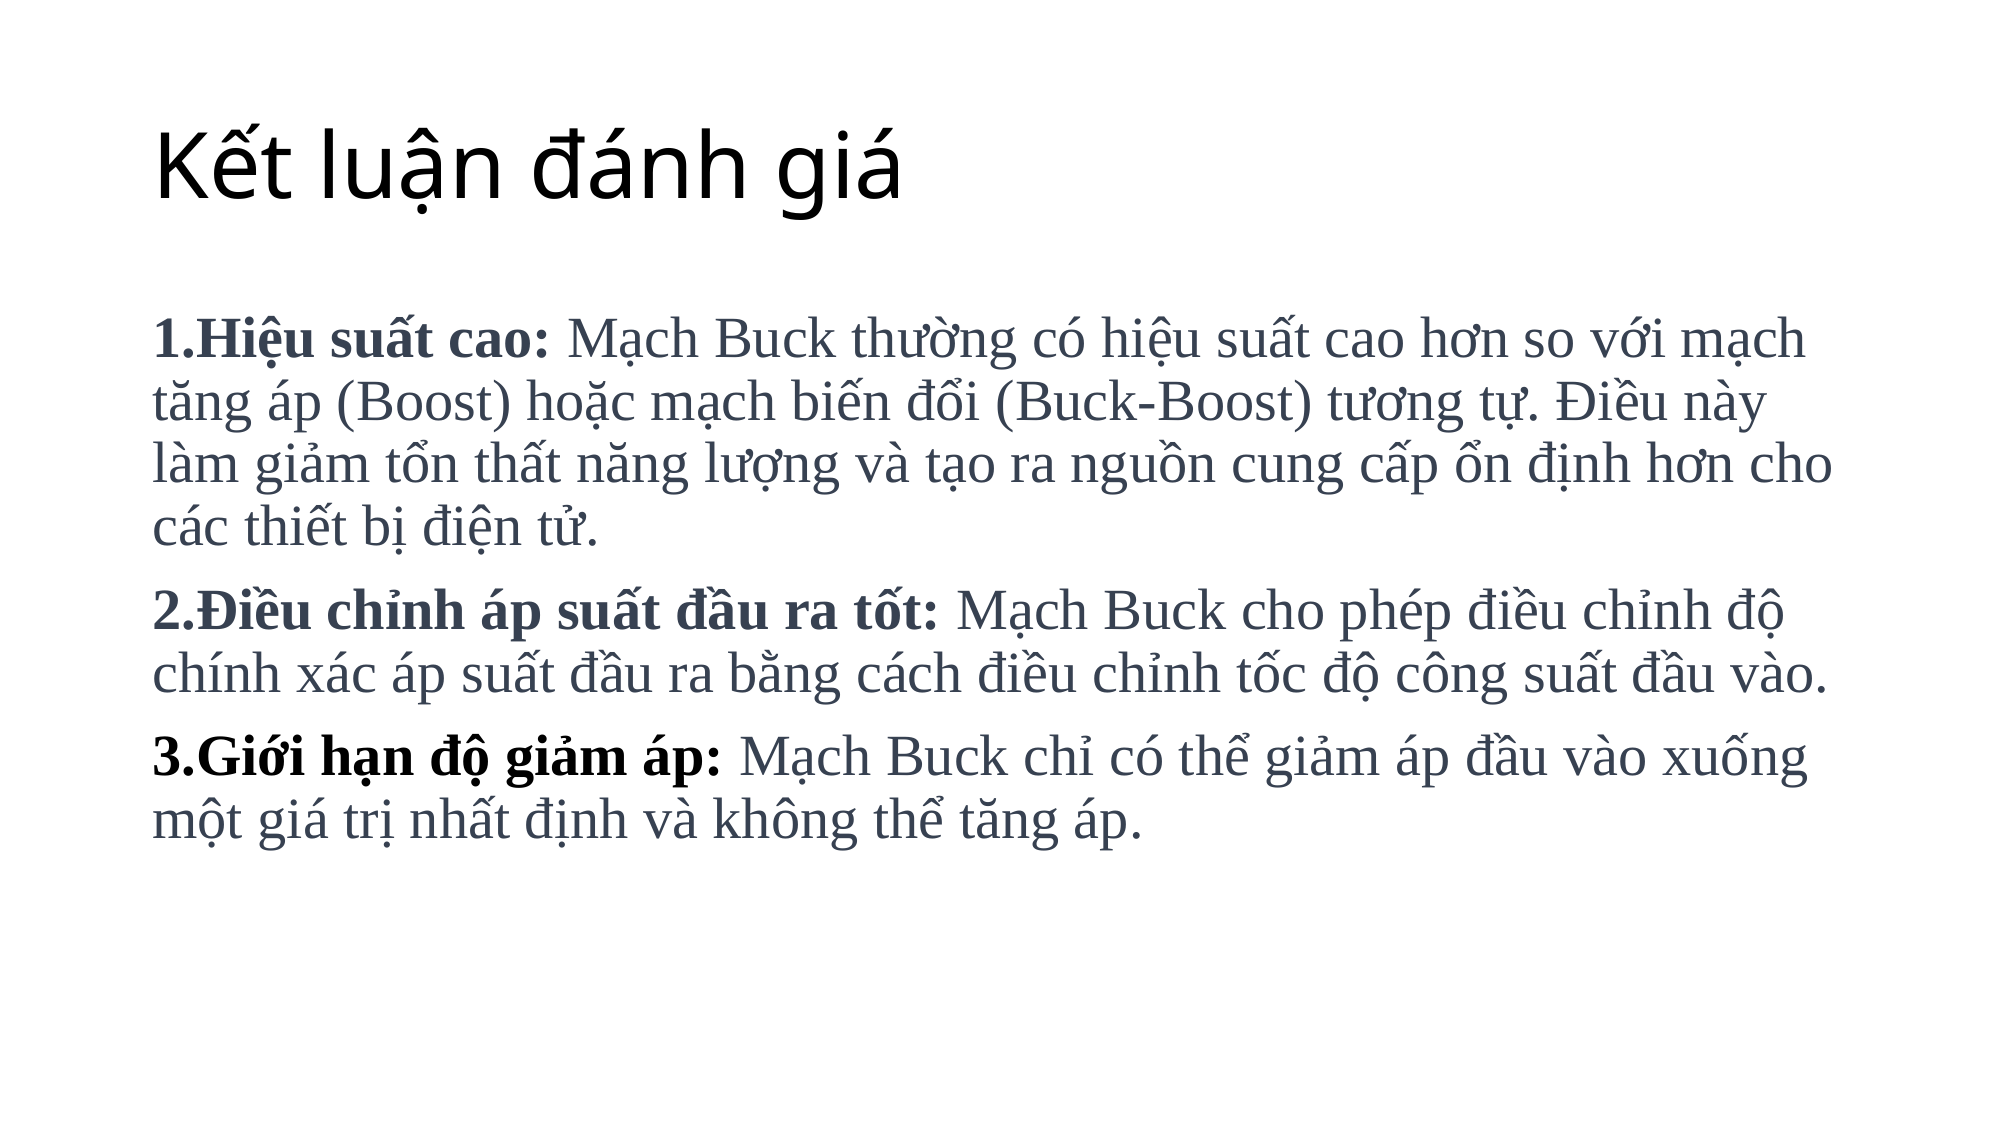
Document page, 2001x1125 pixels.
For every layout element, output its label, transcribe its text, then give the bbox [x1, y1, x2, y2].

list 1.Hiệu suất cao: Mạch Buck thường có hiệu suất cao hơn so với mạch tăng áp (Boost) hoặc mạch biến đổi (Buck-Boost) tương tự. Điều này làm giảm tổn thất năng lượng và tạo ra nguồn cung cấp ổn định hơn cho các thiết bị điện tử. 2.Điều chỉnh áp suất đầu ra tốt: Mạch Buck cho phép điều chỉnh độ chính xác áp suất đầu ra bằng cách điều chỉnh tốc độ công suất đầu vào. 3.Giới hạn độ giảm áp: Mạch Buck chỉ có thể giảm áp đầu vào xuống một giá trị nhất định và không thể tăng áp. [137, 299, 1863, 1014]
title Kết luận đánh giá [137, 59, 1863, 278]
